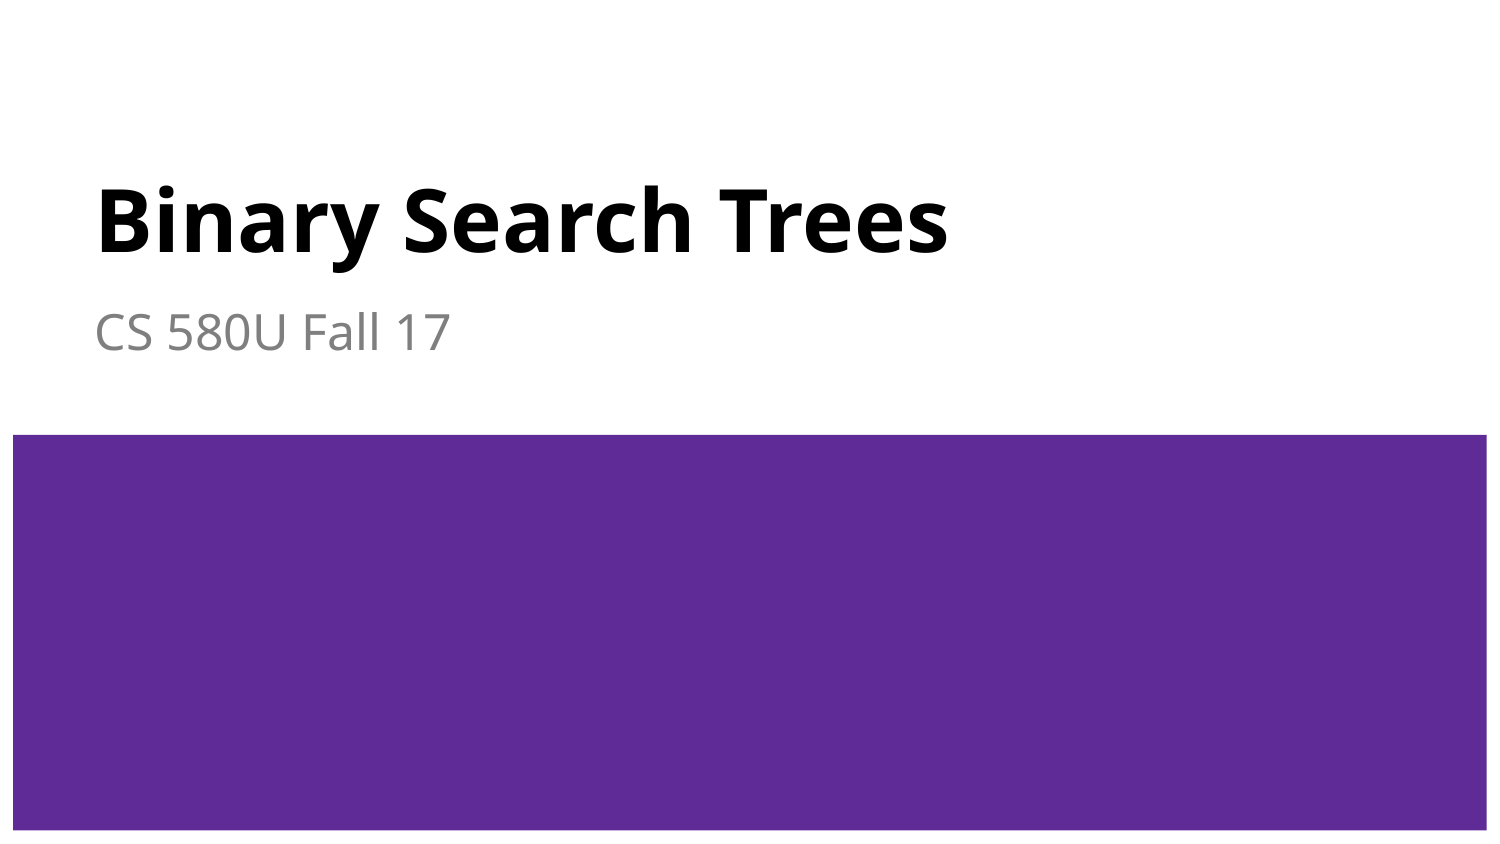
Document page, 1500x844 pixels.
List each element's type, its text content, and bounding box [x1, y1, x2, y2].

subtitle CS 580U Fall 17 [79, 285, 1423, 427]
title Binary Search Trees [79, 43, 1423, 285]
